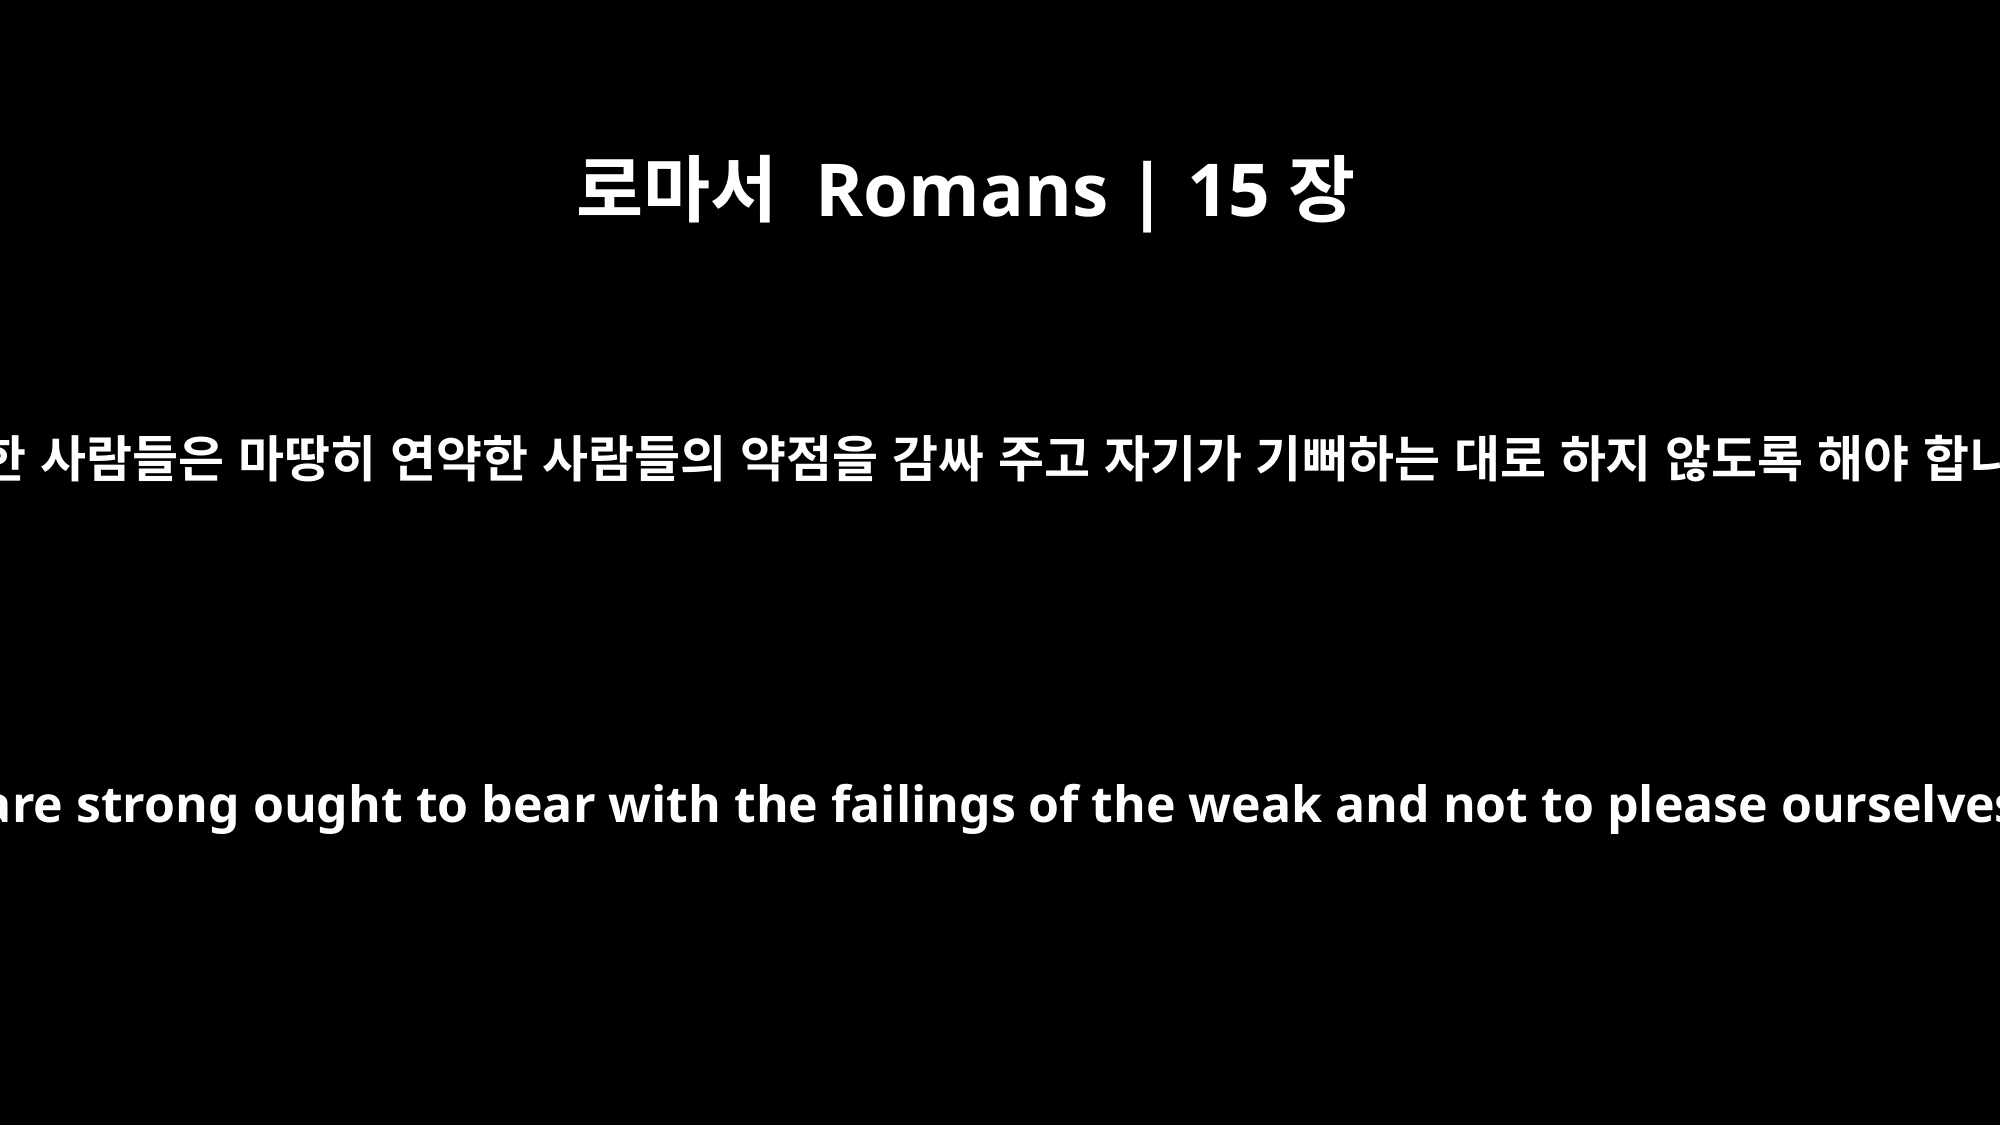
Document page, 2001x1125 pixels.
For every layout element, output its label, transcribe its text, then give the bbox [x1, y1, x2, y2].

text_box 로마서 Romans | 15장 [561, 136, 1371, 239]
text_box ﻿1 우리 강한 사람들은 마땅히 연약한 사람들의 약점을 감싸 주고 자기가 기뻐하는 대로 하지 않도록 해야 합니다. [0, 359, 2000, 495]
text_box We who are strong ought to bear with the failings of the weak and not to please ourselves. [0, 764, 2000, 840]
